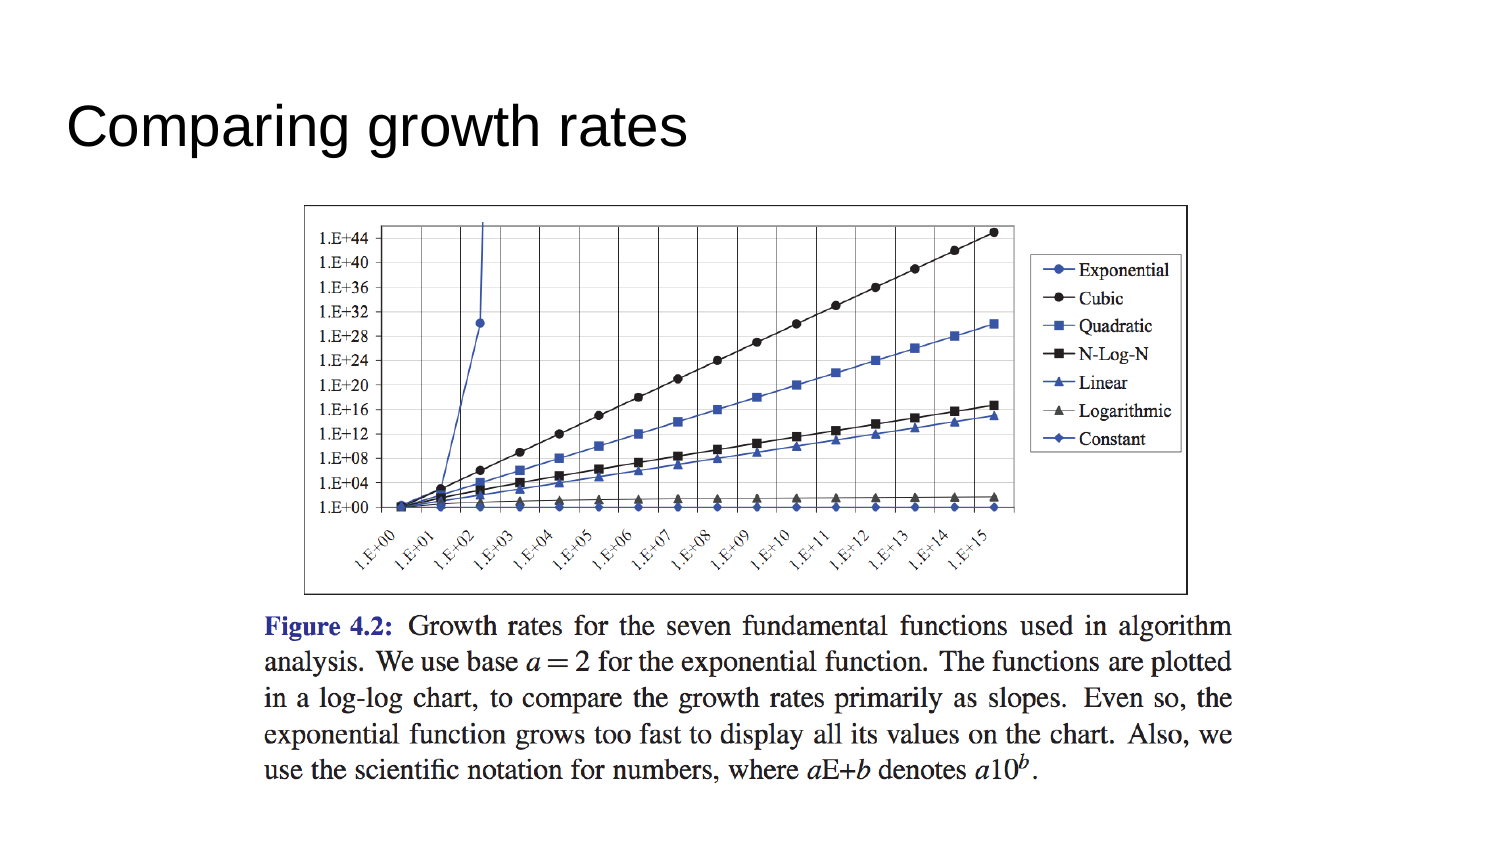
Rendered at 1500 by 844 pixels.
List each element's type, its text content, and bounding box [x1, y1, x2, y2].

picture [224, 191, 1274, 819]
title Comparing growth rates [51, 72, 1449, 167]
